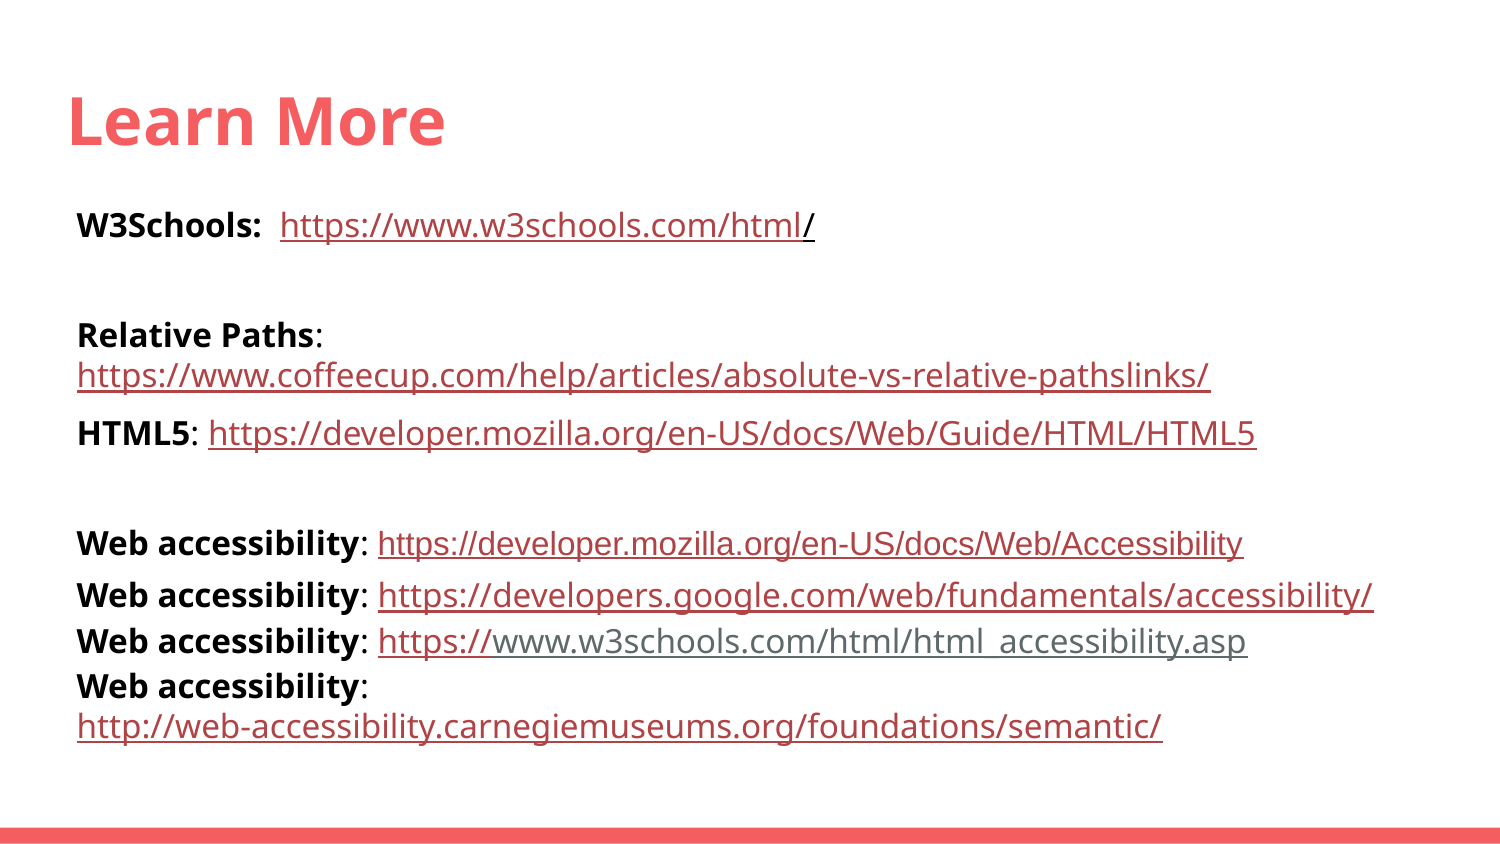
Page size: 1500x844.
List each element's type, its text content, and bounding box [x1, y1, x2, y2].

title Learn More [51, 64, 1449, 167]
list W3Schools: https://www.w3schools.com/html/ Relative Paths: https://www.coffeecup.com/help/articles/absolute-vs-relative-pathslinks/ HTML5: https://developer.mozilla.org/en-US/docs/Web/Guide/HTML/HTML5 Web accessibility: https://developer.mozilla.org/en-US/docs/Web/Accessibility Web accessibility: https://developers.google.com/web/fundamentals/accessibility/ Web accessibility: https://www.w3schools.com/html/html_accessibility.asp Web accessibility: http://web-accessibility.carnegiemuseums.org/foundations/semantic/ [61, 189, 1449, 773]
